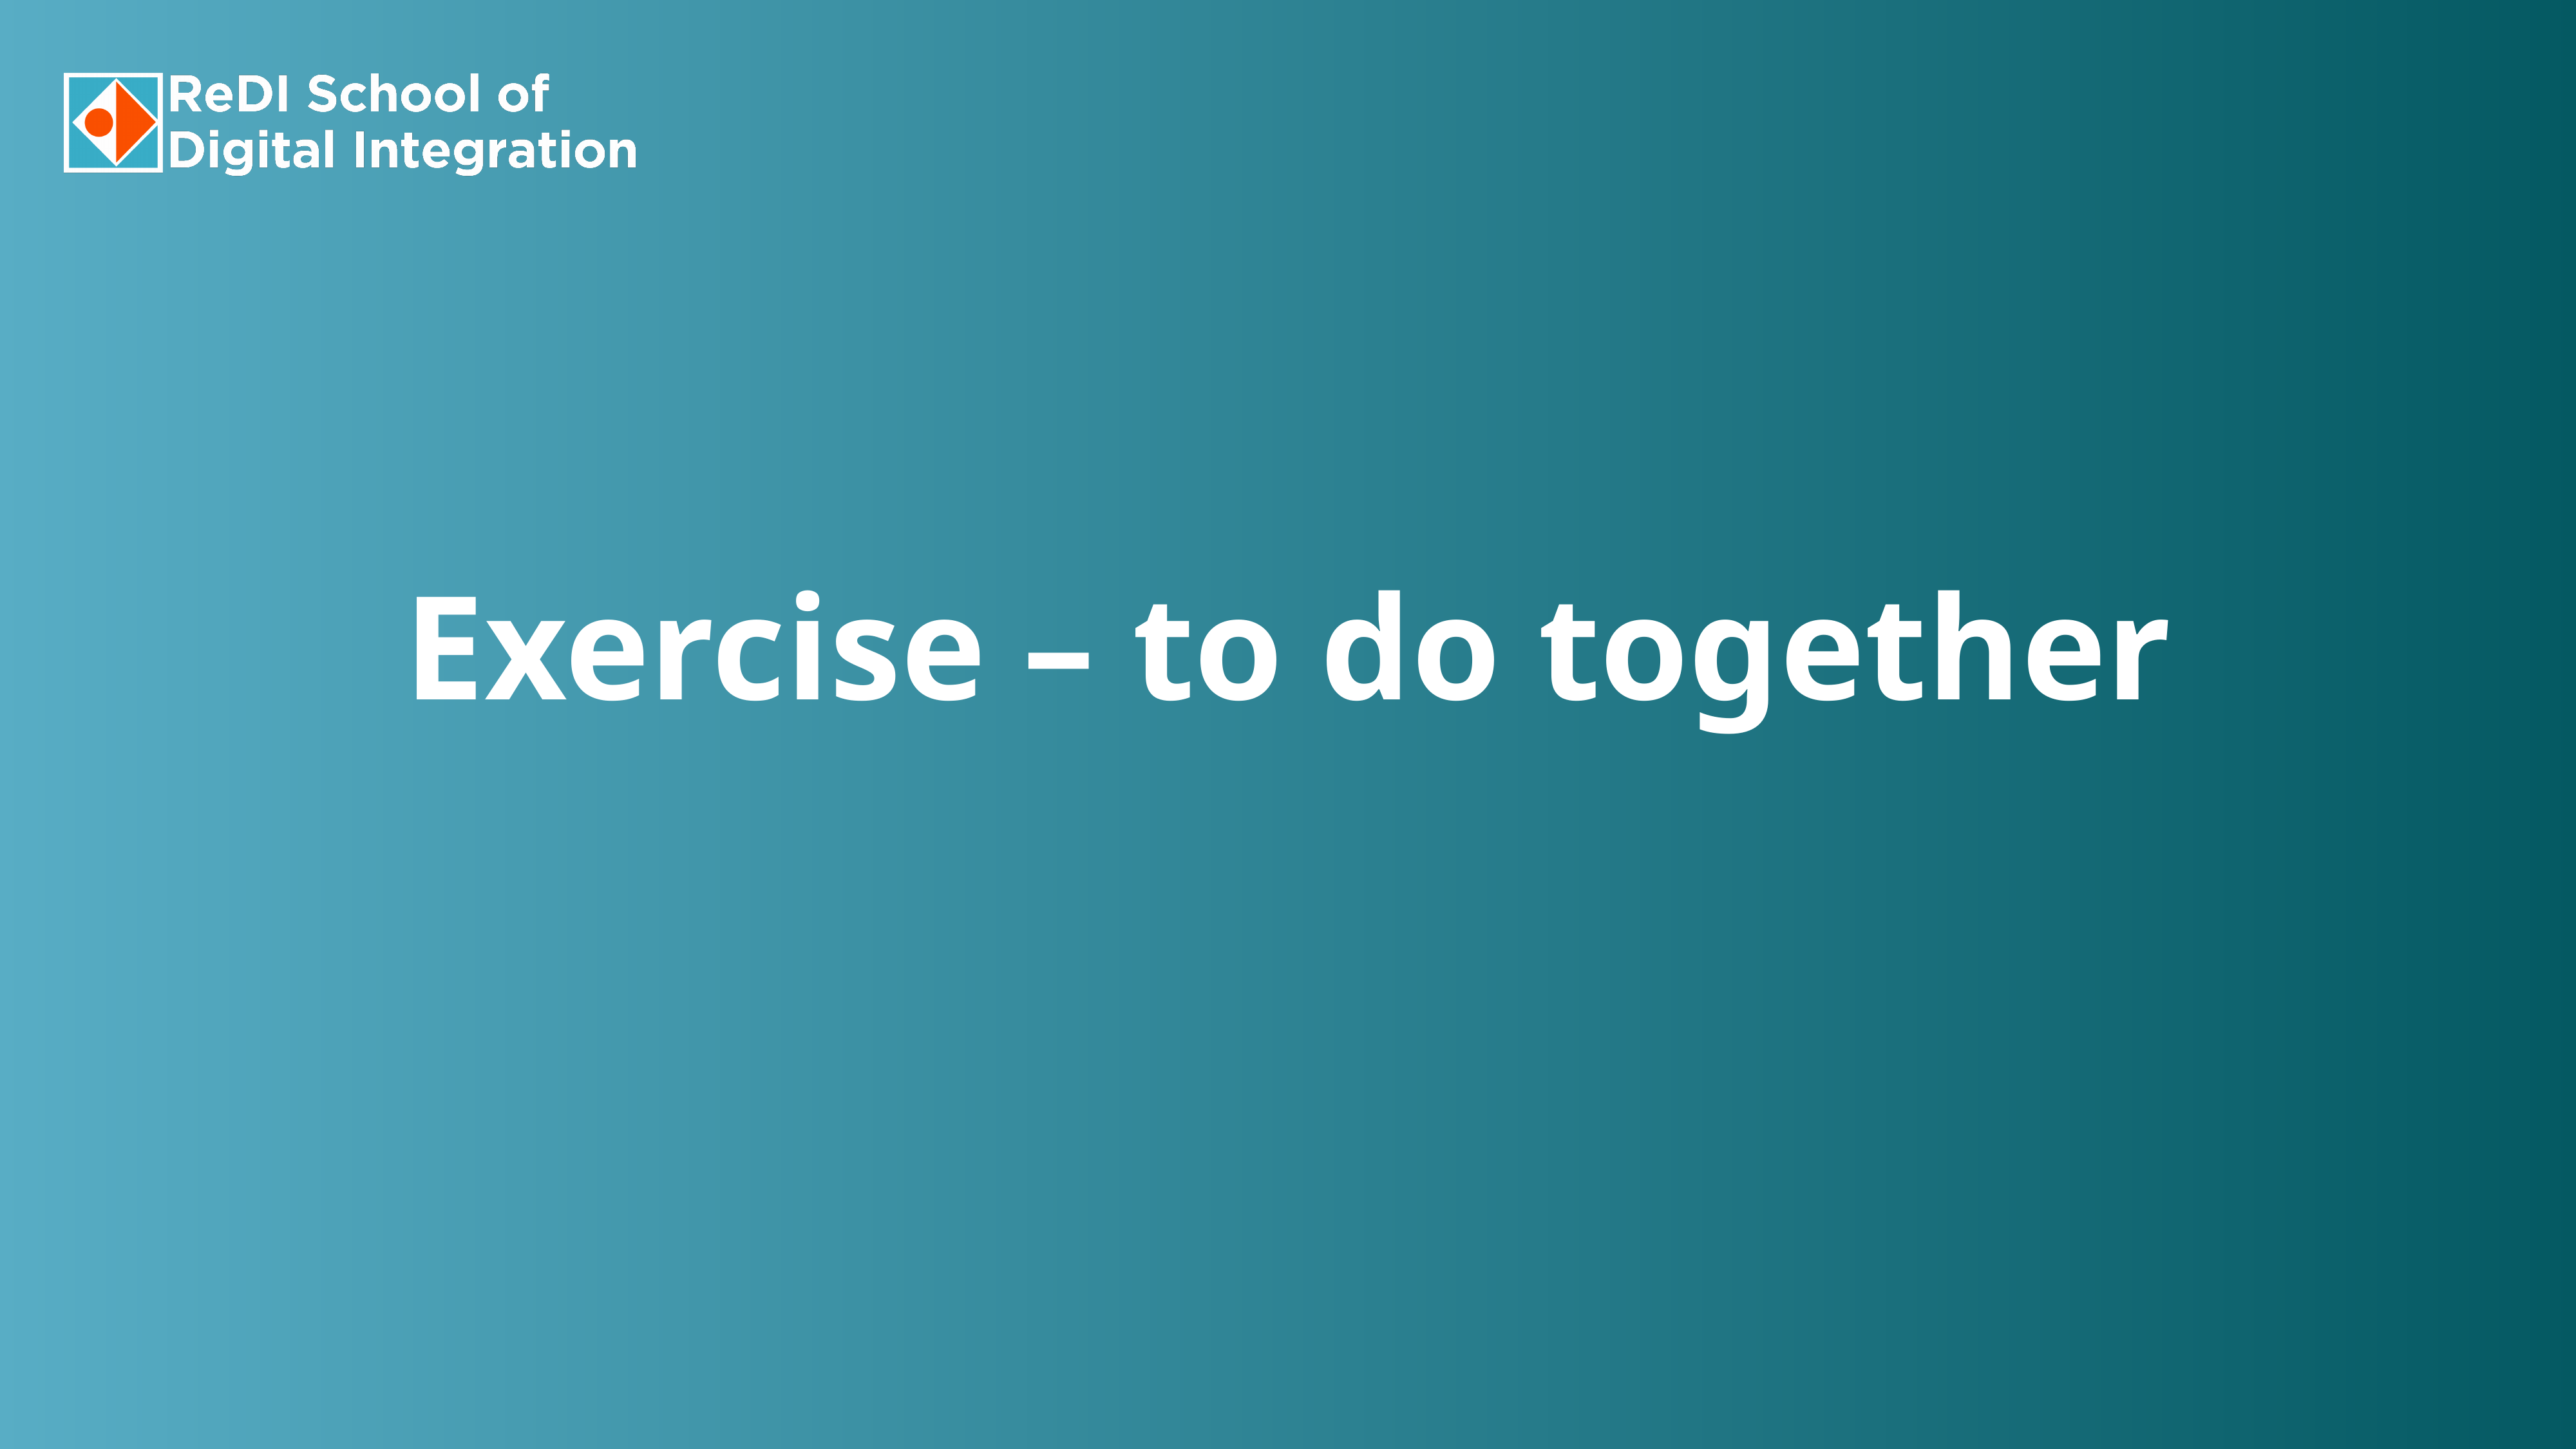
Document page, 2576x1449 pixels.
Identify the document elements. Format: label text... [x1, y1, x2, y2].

picture [64, 67, 638, 176]
text_box Exercise – to do together [68, 540, 2508, 744]
